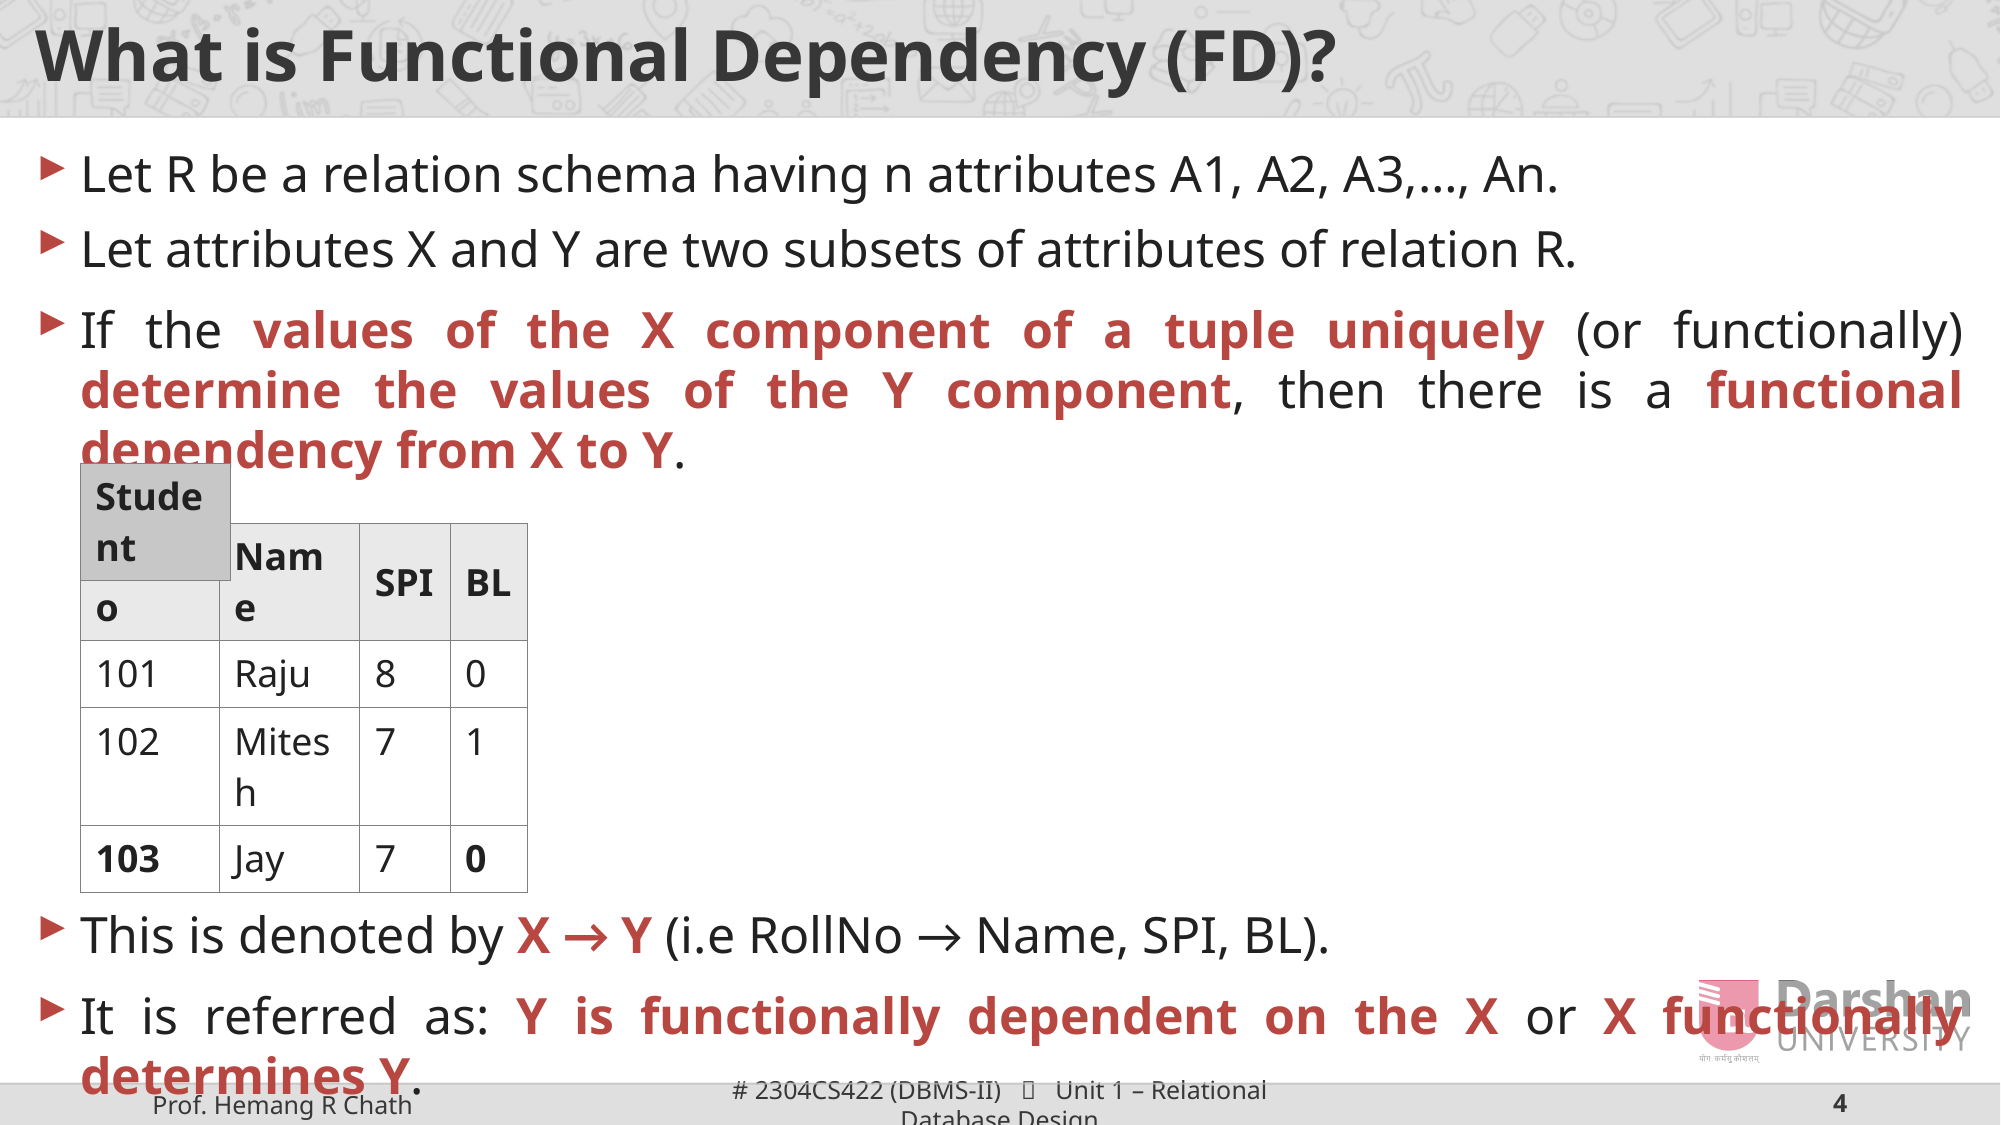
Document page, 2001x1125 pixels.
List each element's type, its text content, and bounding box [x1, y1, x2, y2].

list Let R be a relation schema having n attributes A1, A2, A3,…, An. Let attributes X and Y are two subsets of attributes of relation R. If the values of the X component of a tuple uniquely (or functionally) determine the values of the Y component, then there is a functional dependency from X to Y. This is denoted by X → Y (i.e RollNo → Name, SPI, BL). It is referred as: Y is functionally dependent on the X or X functionally determines Y. [21, 141, 1979, 1059]
table_cell 0 [451, 641, 527, 707]
table_cell 101 [81, 641, 219, 707]
table_cell 1 [451, 708, 527, 825]
table_cell 7 [360, 708, 450, 825]
table_cell 8 [360, 641, 450, 707]
table_header SPI [360, 524, 450, 640]
table_cell Mitesh [220, 708, 359, 825]
table_header Name [220, 524, 359, 640]
table_cell Jay [220, 826, 359, 892]
table_cell 0 [451, 826, 527, 892]
title What is Functional Dependency (FD)? [0, 0, 2000, 117]
table_cell 103 [81, 826, 219, 892]
table_header Student [81, 464, 230, 580]
table_cell 7 [360, 826, 450, 892]
table_cell 102 [81, 708, 219, 825]
table_header BL [451, 524, 527, 640]
table_header IT [1699, 1059, 1970, 1063]
table_cell Raju [220, 641, 359, 707]
table_header RollNo [81, 581, 219, 640]
